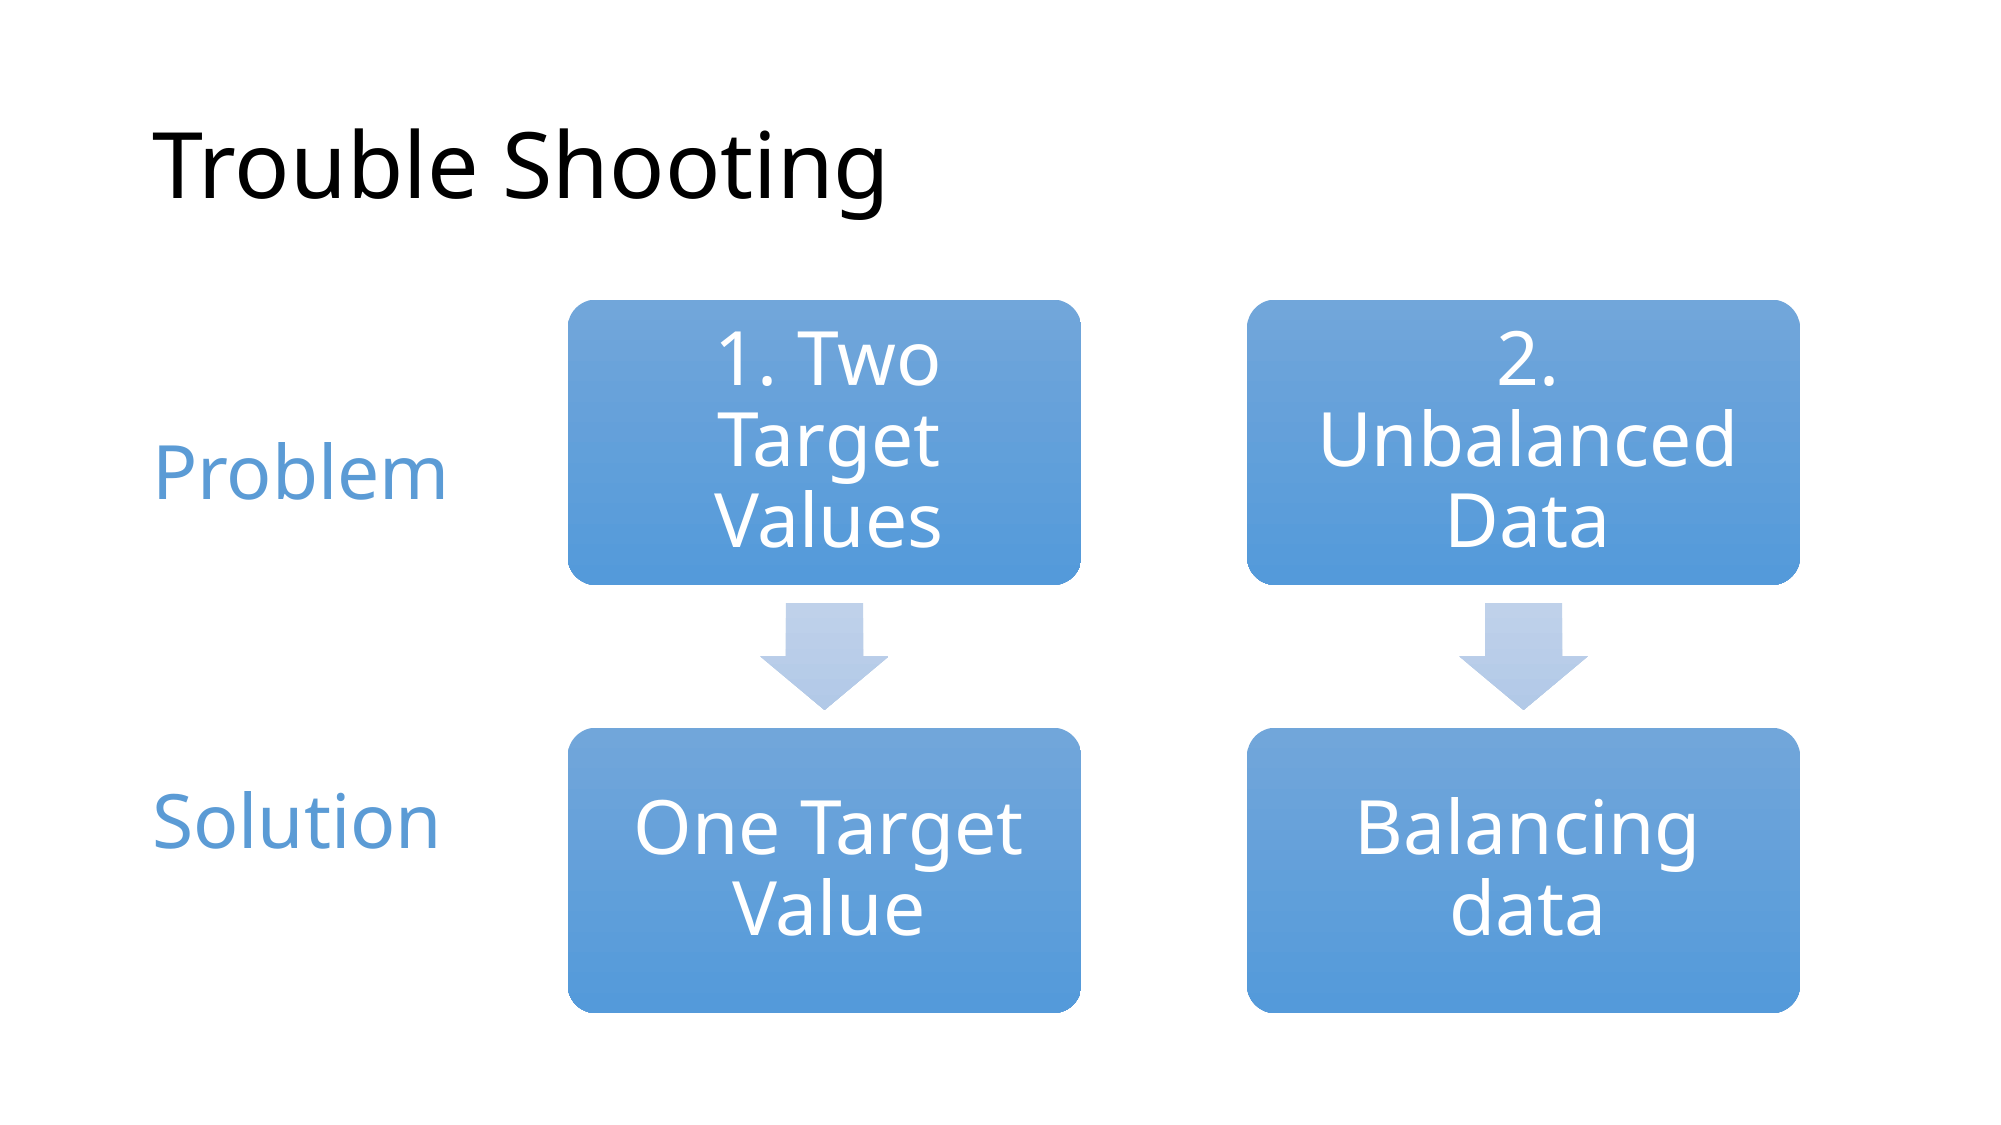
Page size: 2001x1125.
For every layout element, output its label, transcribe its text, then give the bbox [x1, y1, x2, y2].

table_cell Solution [137, 641, 420, 998]
table_header Problem [137, 299, 420, 641]
title Trouble Shooting [137, 59, 1863, 278]
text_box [1229, 299, 1928, 1014]
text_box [420, 299, 1229, 1014]
